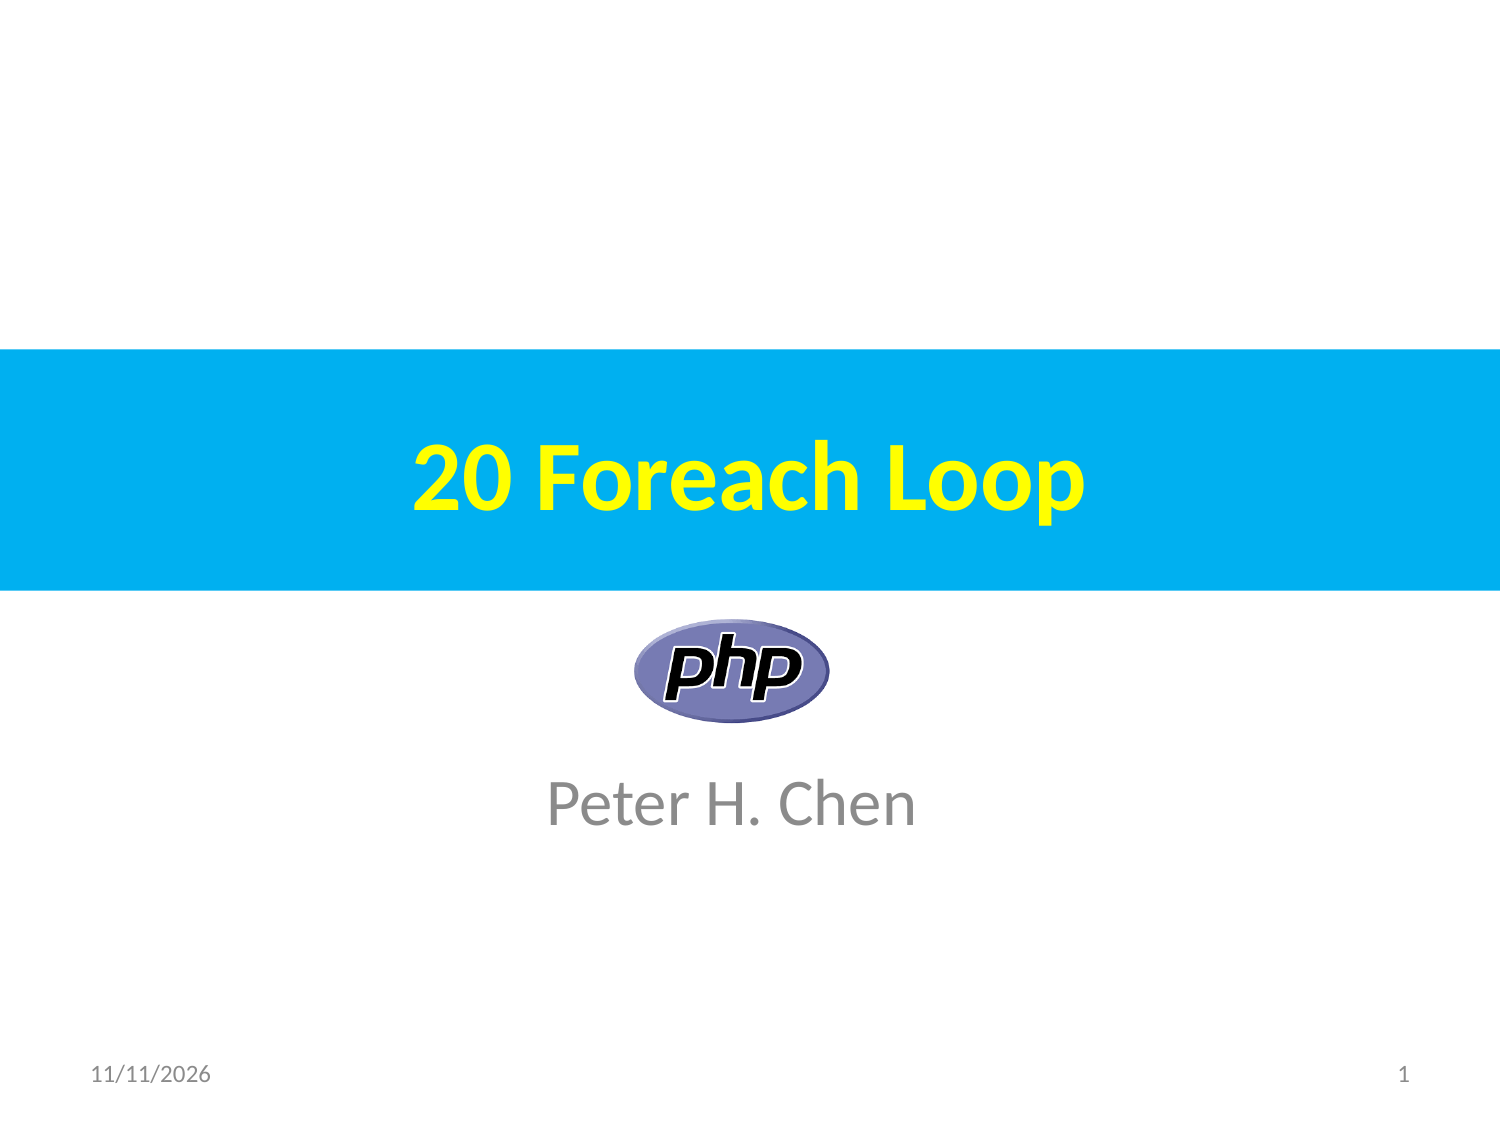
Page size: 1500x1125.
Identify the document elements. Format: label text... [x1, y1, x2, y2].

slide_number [75, 1042, 425, 1103]
picture [630, 616, 833, 726]
title 20 Foreach Loop [0, 349, 1500, 591]
slide_number 1 [1074, 1042, 1425, 1103]
subtitle Peter H. Chen [206, 751, 1257, 866]
